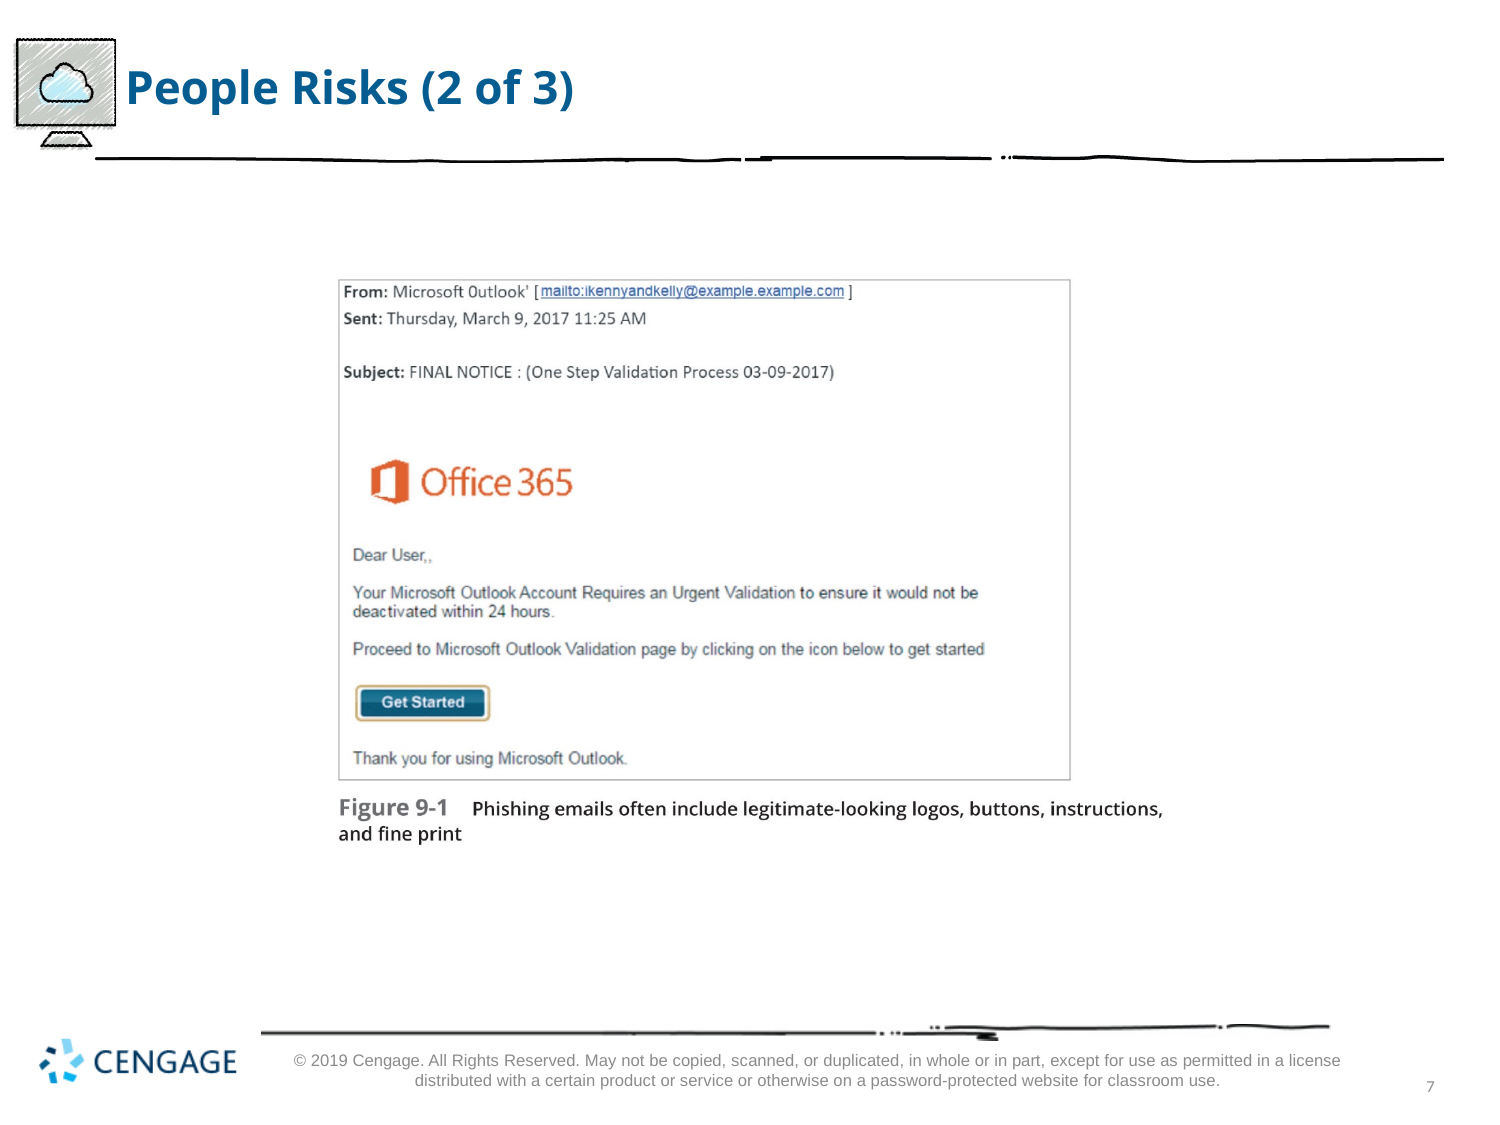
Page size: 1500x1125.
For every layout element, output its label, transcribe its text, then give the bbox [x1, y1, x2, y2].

picture [336, 277, 1164, 848]
picture [13, 36, 117, 151]
picture [261, 1024, 1331, 1041]
title People Risks (2 of 3) [125, 66, 1442, 116]
footer © 2019 Cengage. All Rights Reserved. May not be copied, scanned, or duplicated, in whole or in part, except for use as permitted in a license distributed with a certain product or service or otherwise on a password-protected website for classroom use. [262, 1050, 1375, 1091]
picture [95, 155, 1444, 163]
picture [19, 1025, 249, 1096]
